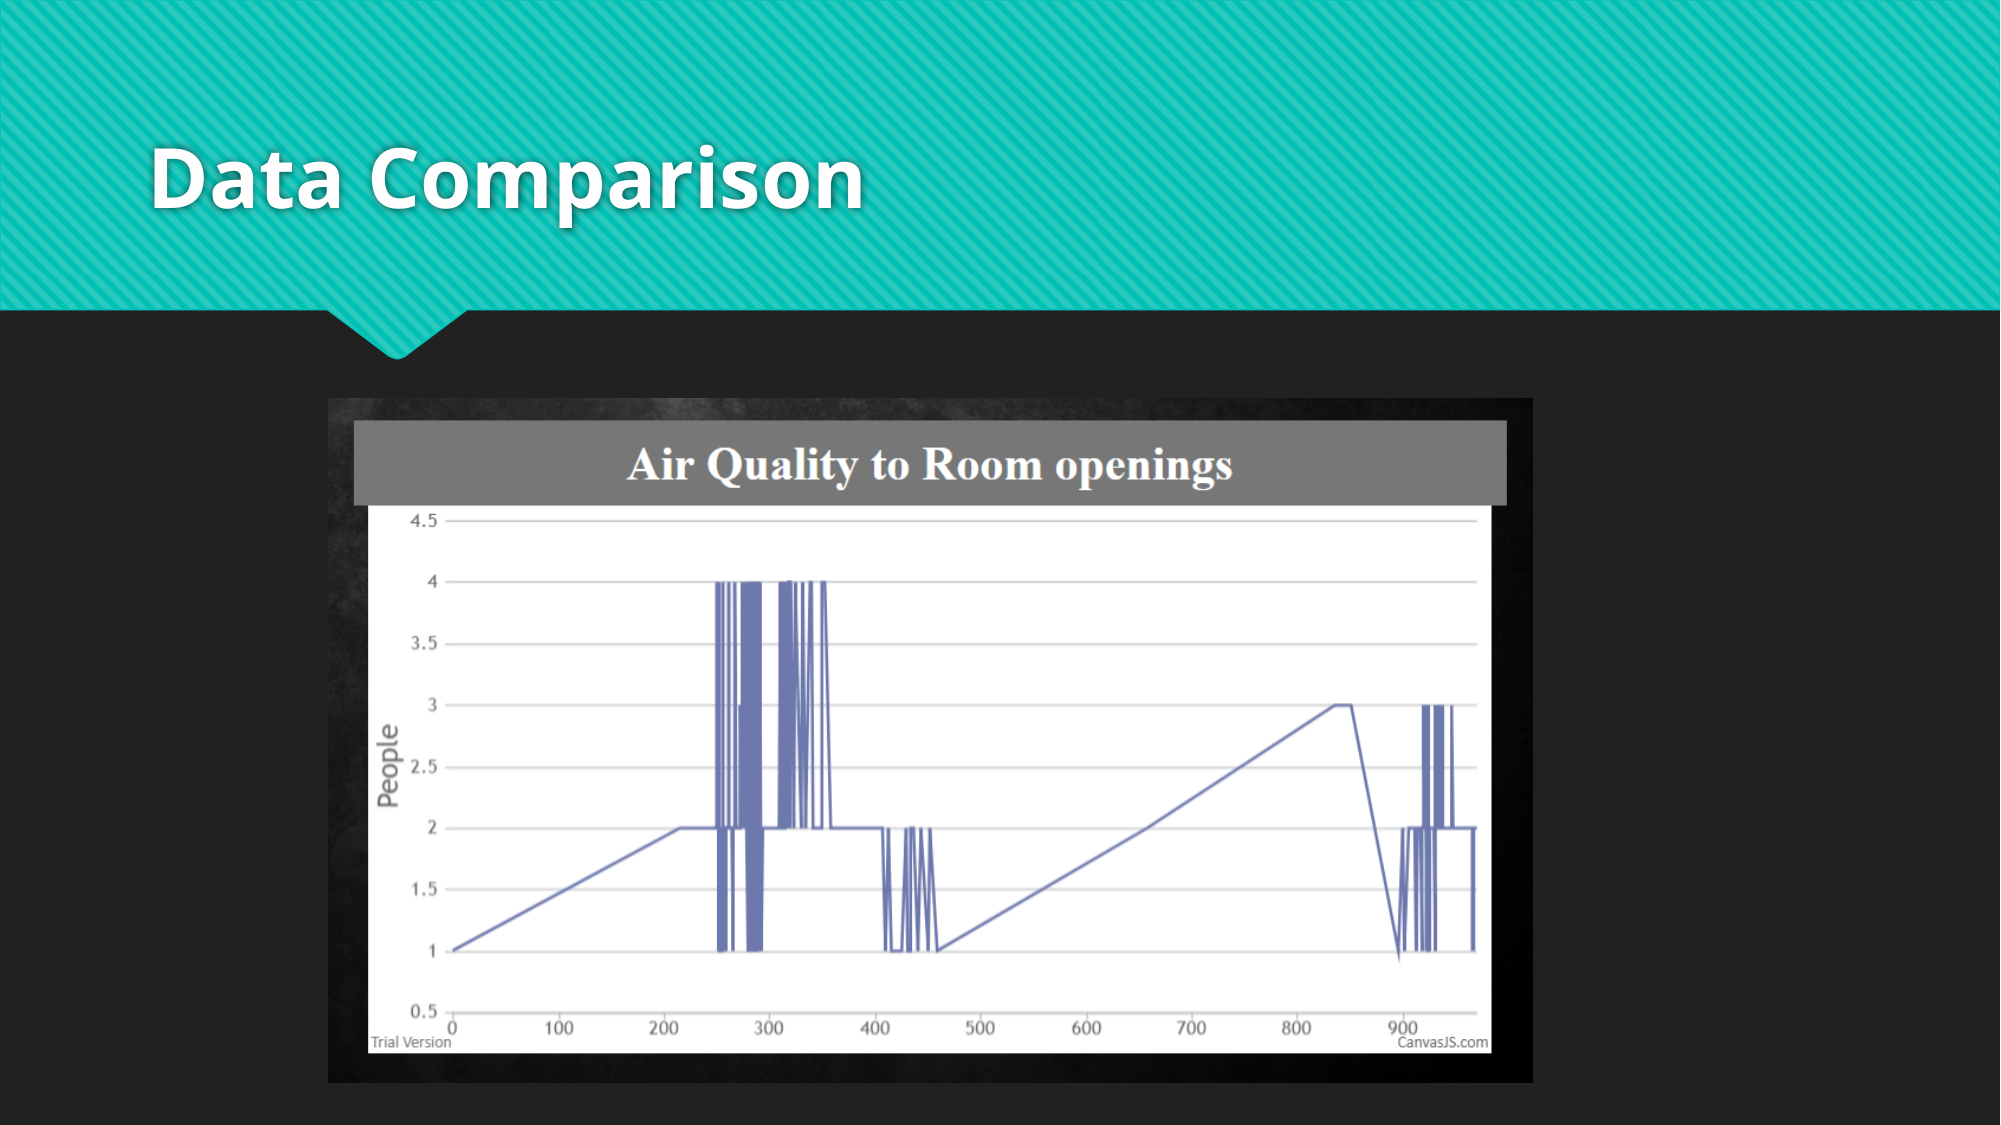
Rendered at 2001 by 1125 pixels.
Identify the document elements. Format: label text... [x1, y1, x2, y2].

title Data Comparison [132, 73, 1868, 233]
picture [328, 398, 1533, 1083]
